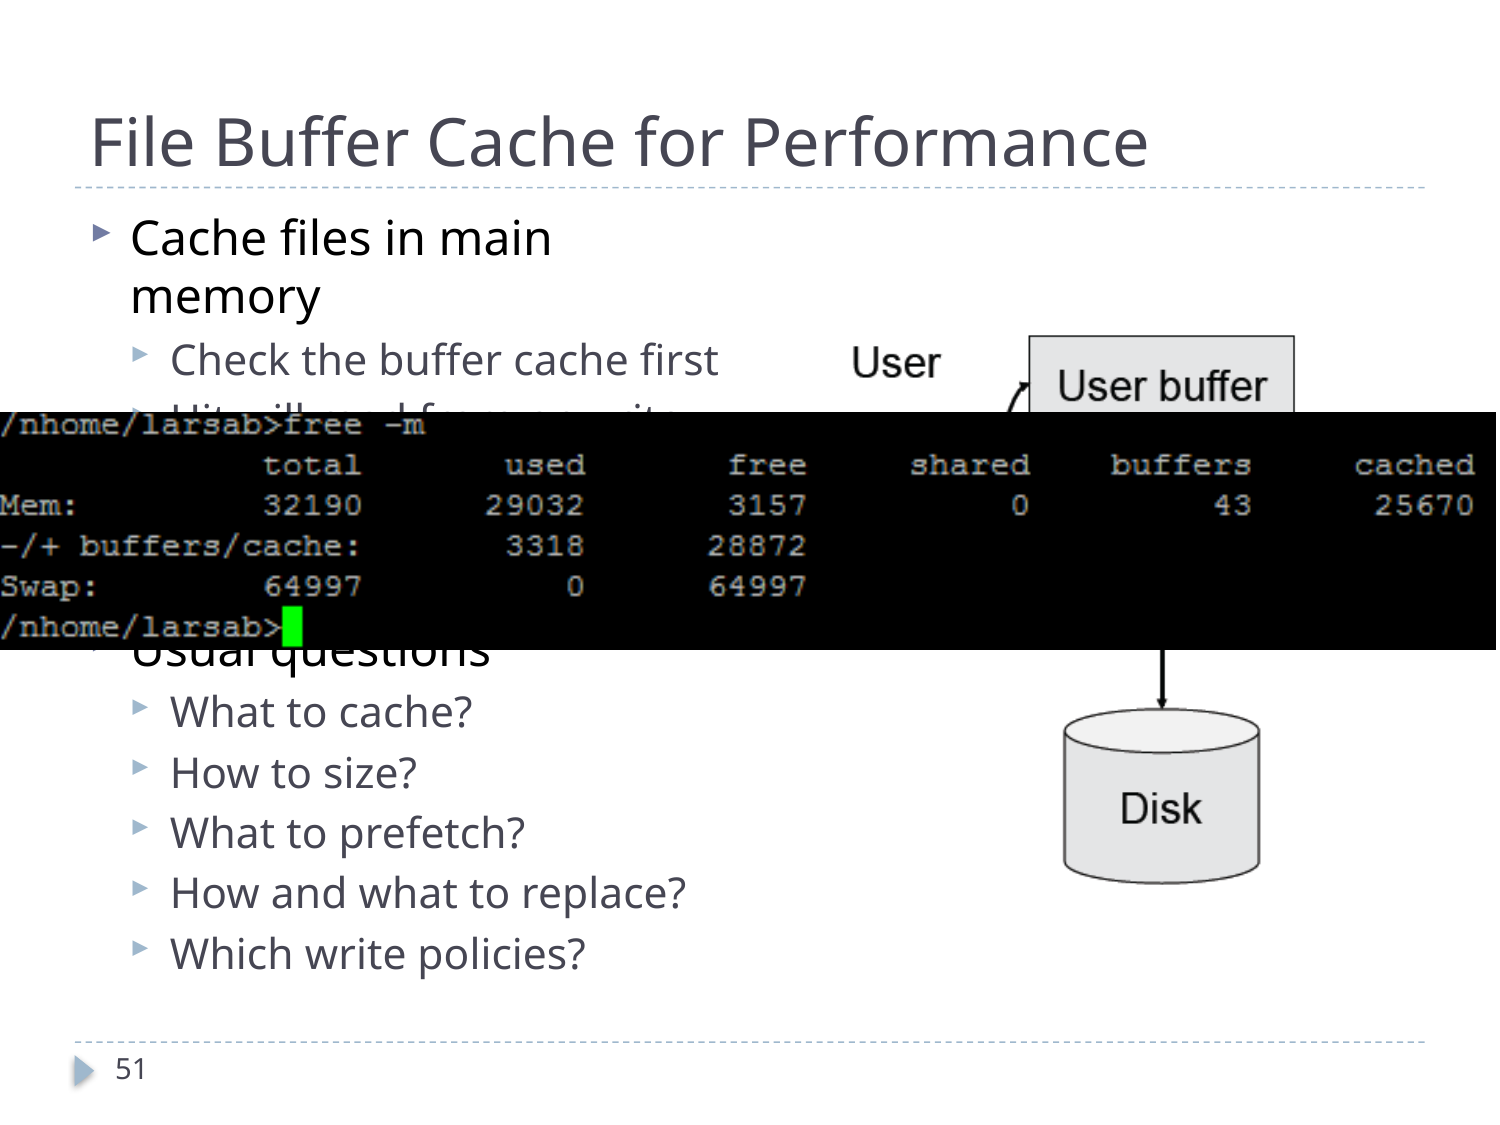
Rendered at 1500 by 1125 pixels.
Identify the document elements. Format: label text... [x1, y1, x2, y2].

list Cache files in main memory Check the buffer cache first Hit will read from or write to the buffer cache Miss will read from the disk to the buffer cache Usual questions What to cache? How to size? What to prefetch? How and what to replace? Which write policies? [75, 664, 738, 1010]
picture [0, 412, 1496, 651]
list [819, 309, 1364, 412]
slide_number 51 [100, 1042, 426, 1103]
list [819, 664, 1364, 900]
list Cache files in main memory Check the buffer cache first Hit will read from or write to the buffer cache Miss will read from the disk to the buffer cache Usual questions What to cache? How to size? What to prefetch? How and what to replace? Which write policies? [75, 200, 738, 412]
title File Buffer Cache for Performance [75, 37, 1425, 188]
